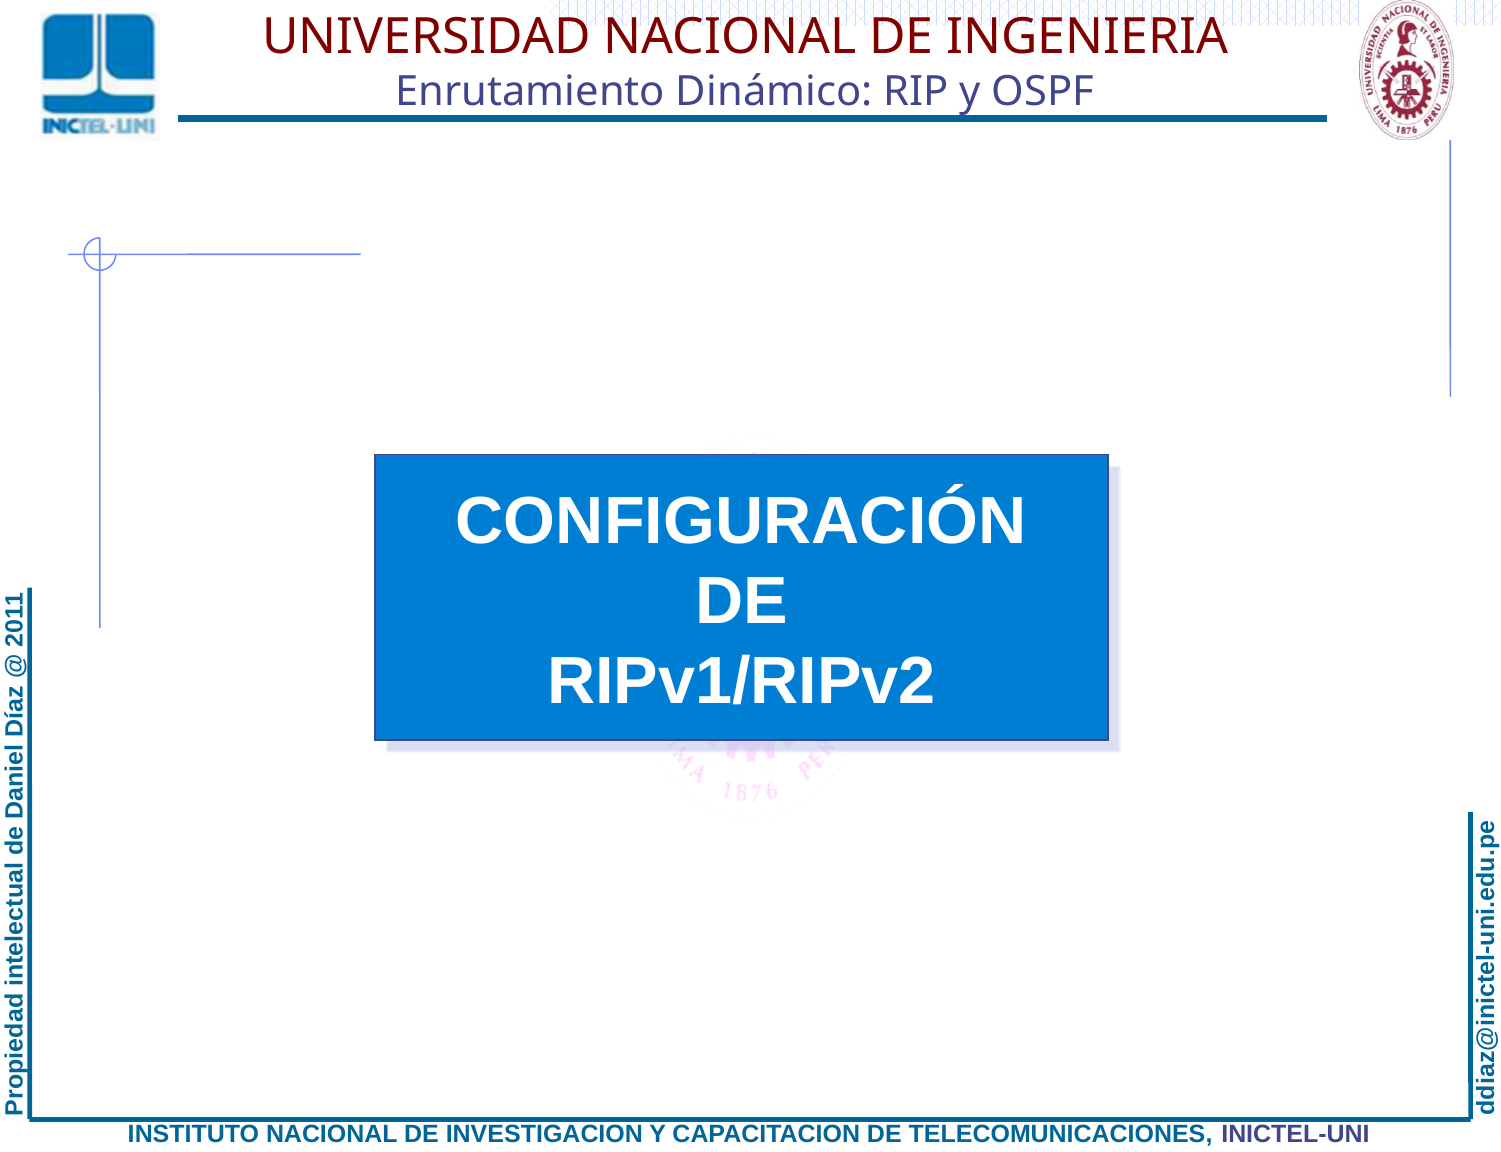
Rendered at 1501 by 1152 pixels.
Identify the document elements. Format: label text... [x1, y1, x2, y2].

picture [178, 115, 1327, 122]
text_box CONFIGURACIÓN DE RIPv1/RIPv2 [375, 454, 1108, 741]
picture [1359, 0, 1454, 140]
picture [40, 12, 160, 141]
